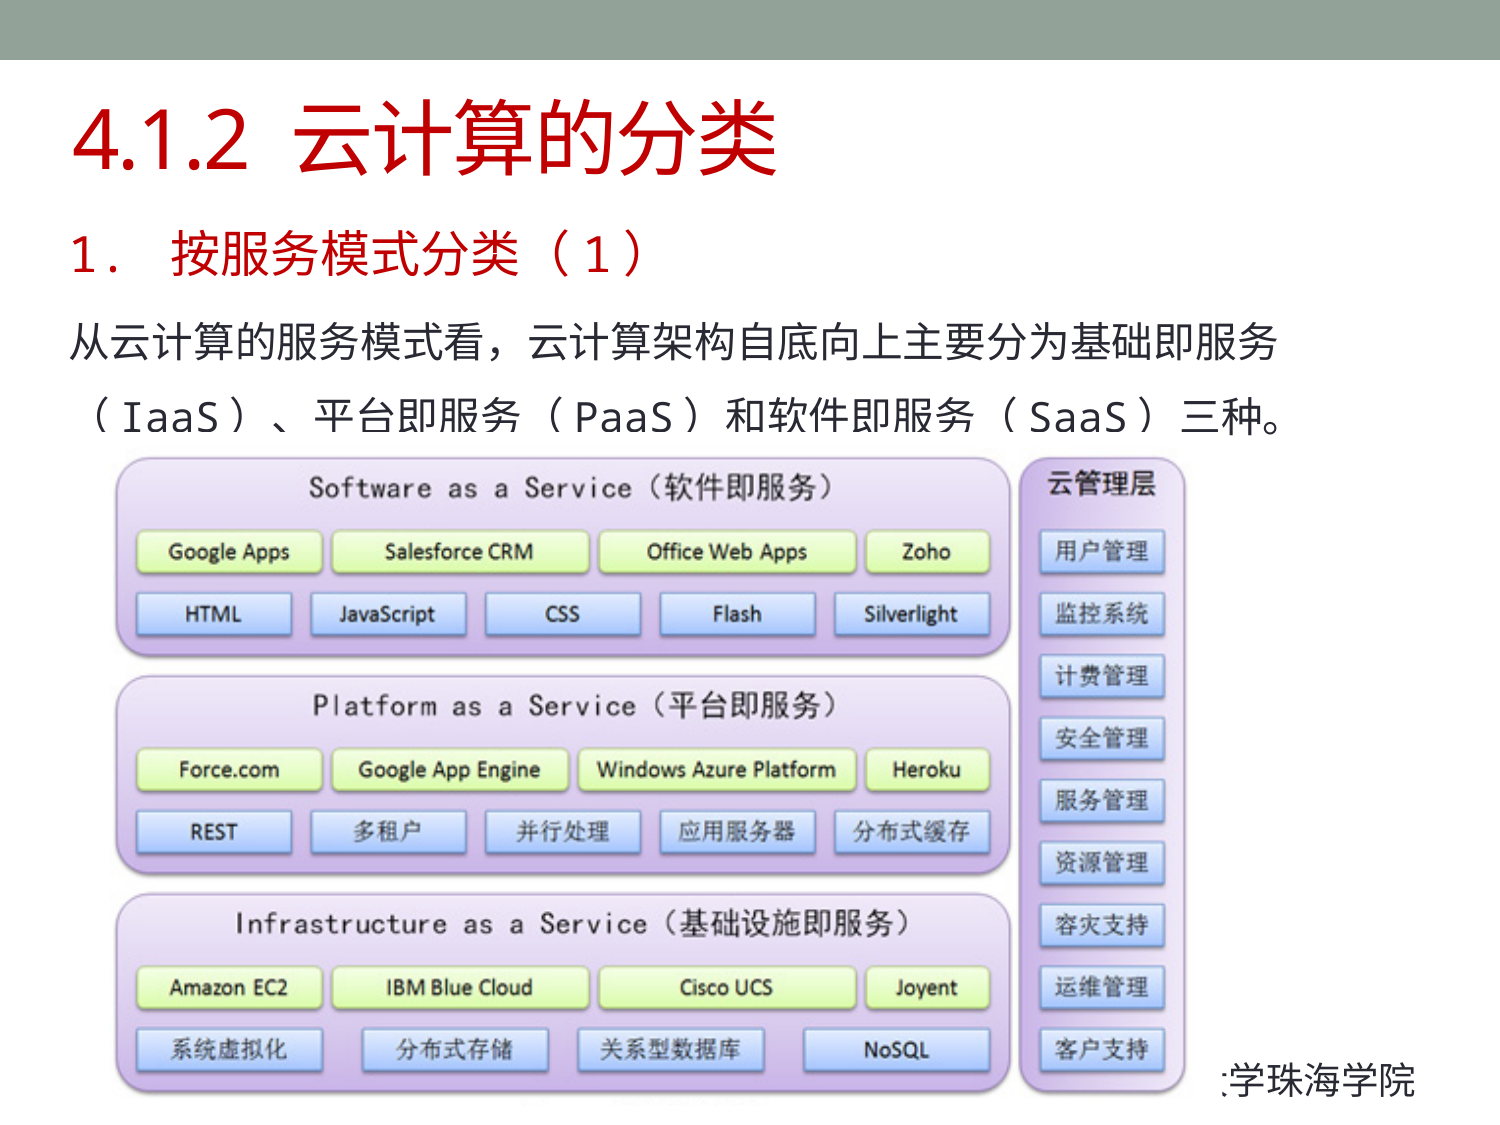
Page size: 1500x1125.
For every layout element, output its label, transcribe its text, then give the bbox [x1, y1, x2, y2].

picture [79, 432, 1223, 1107]
title 4.1.2 云计算的分类 [57, 54, 1408, 184]
list 1. 按服务模式分类（1） 从云计算的服务模式看，云计算架构自底向上主要分为基础即服务（IaaS）、平台即服务（PaaS）和软件即服务（SaaS）三种。 [53, 184, 1467, 985]
